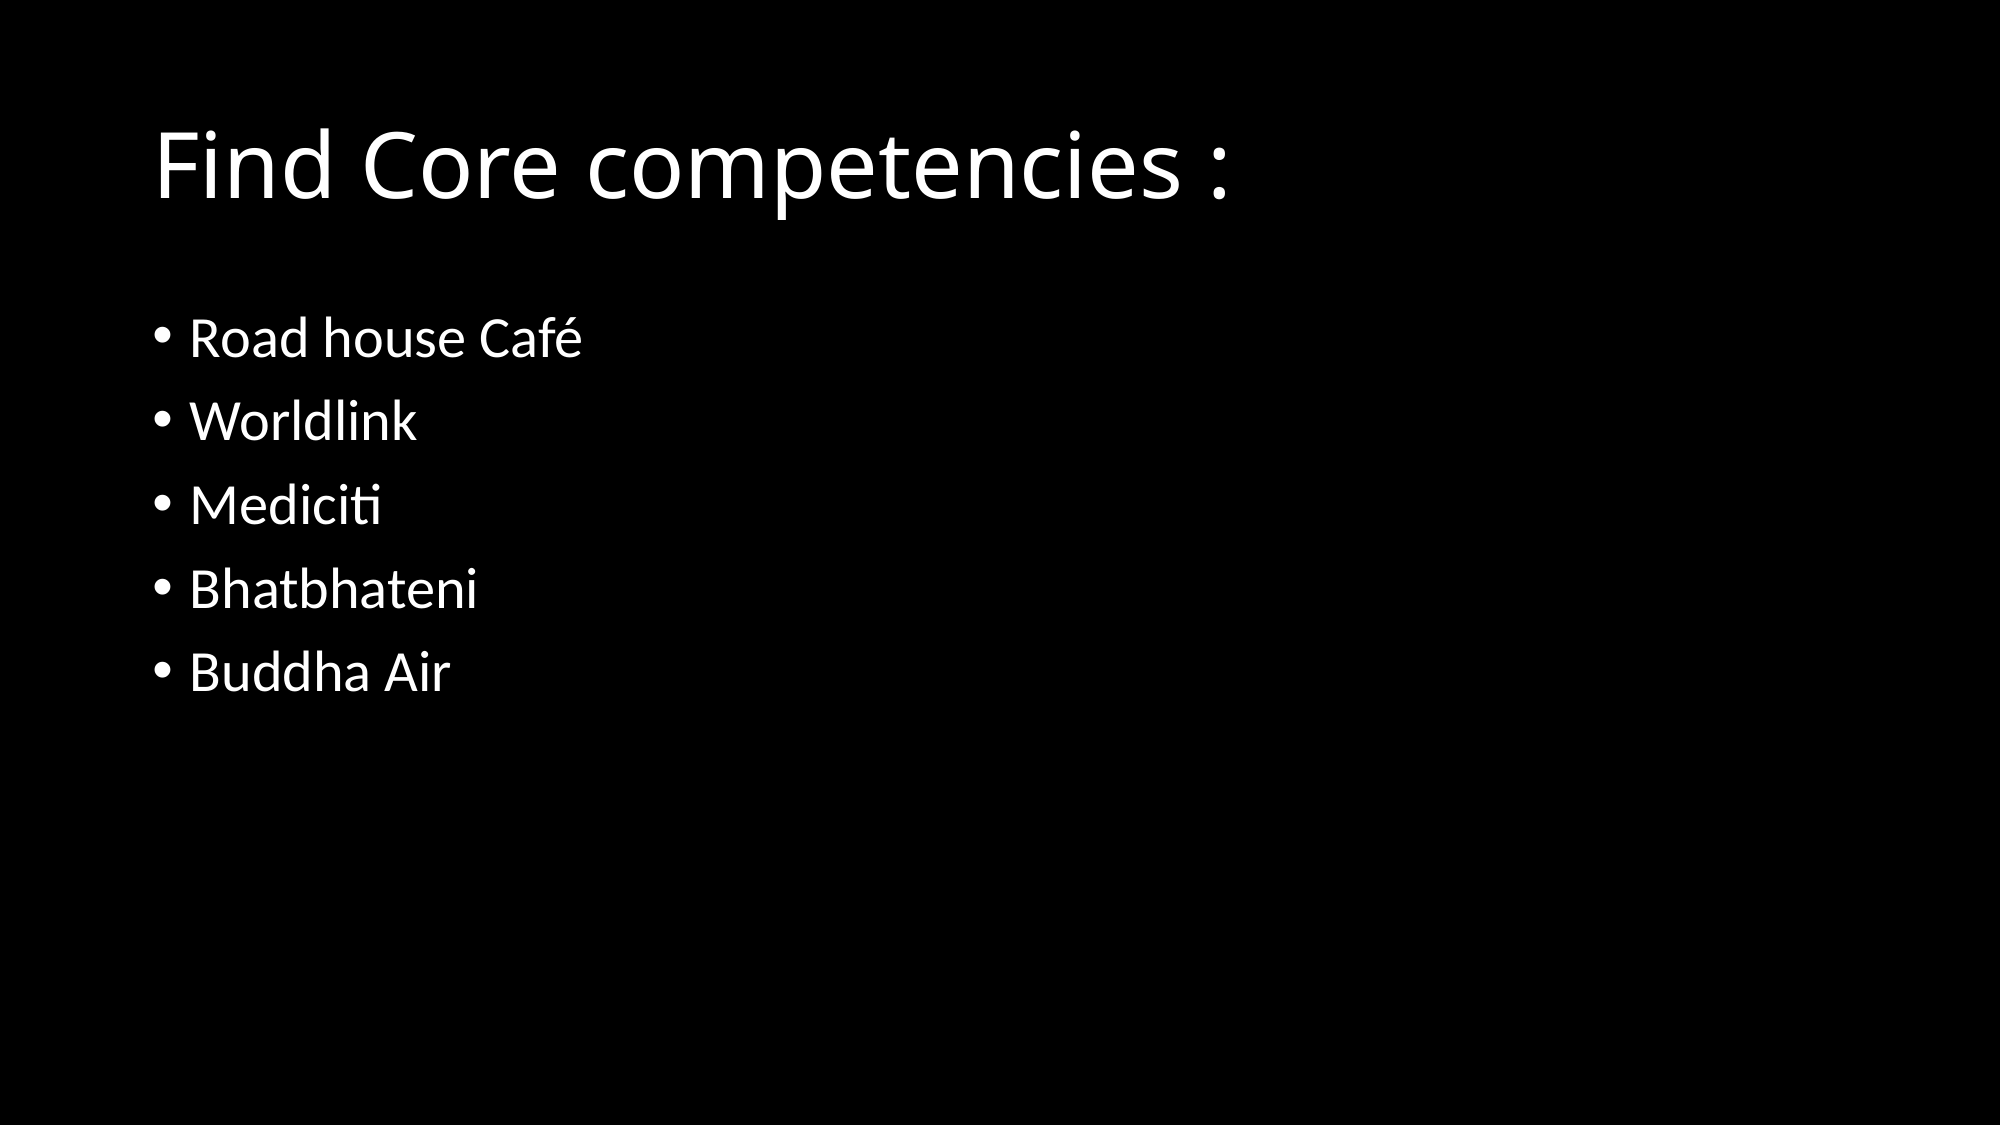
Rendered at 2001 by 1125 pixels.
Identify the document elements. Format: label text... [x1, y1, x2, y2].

title Find Core competencies : [137, 59, 1863, 278]
list Road house Café Worldlink Mediciti Bhatbhateni Buddha Air [137, 299, 1863, 1014]
